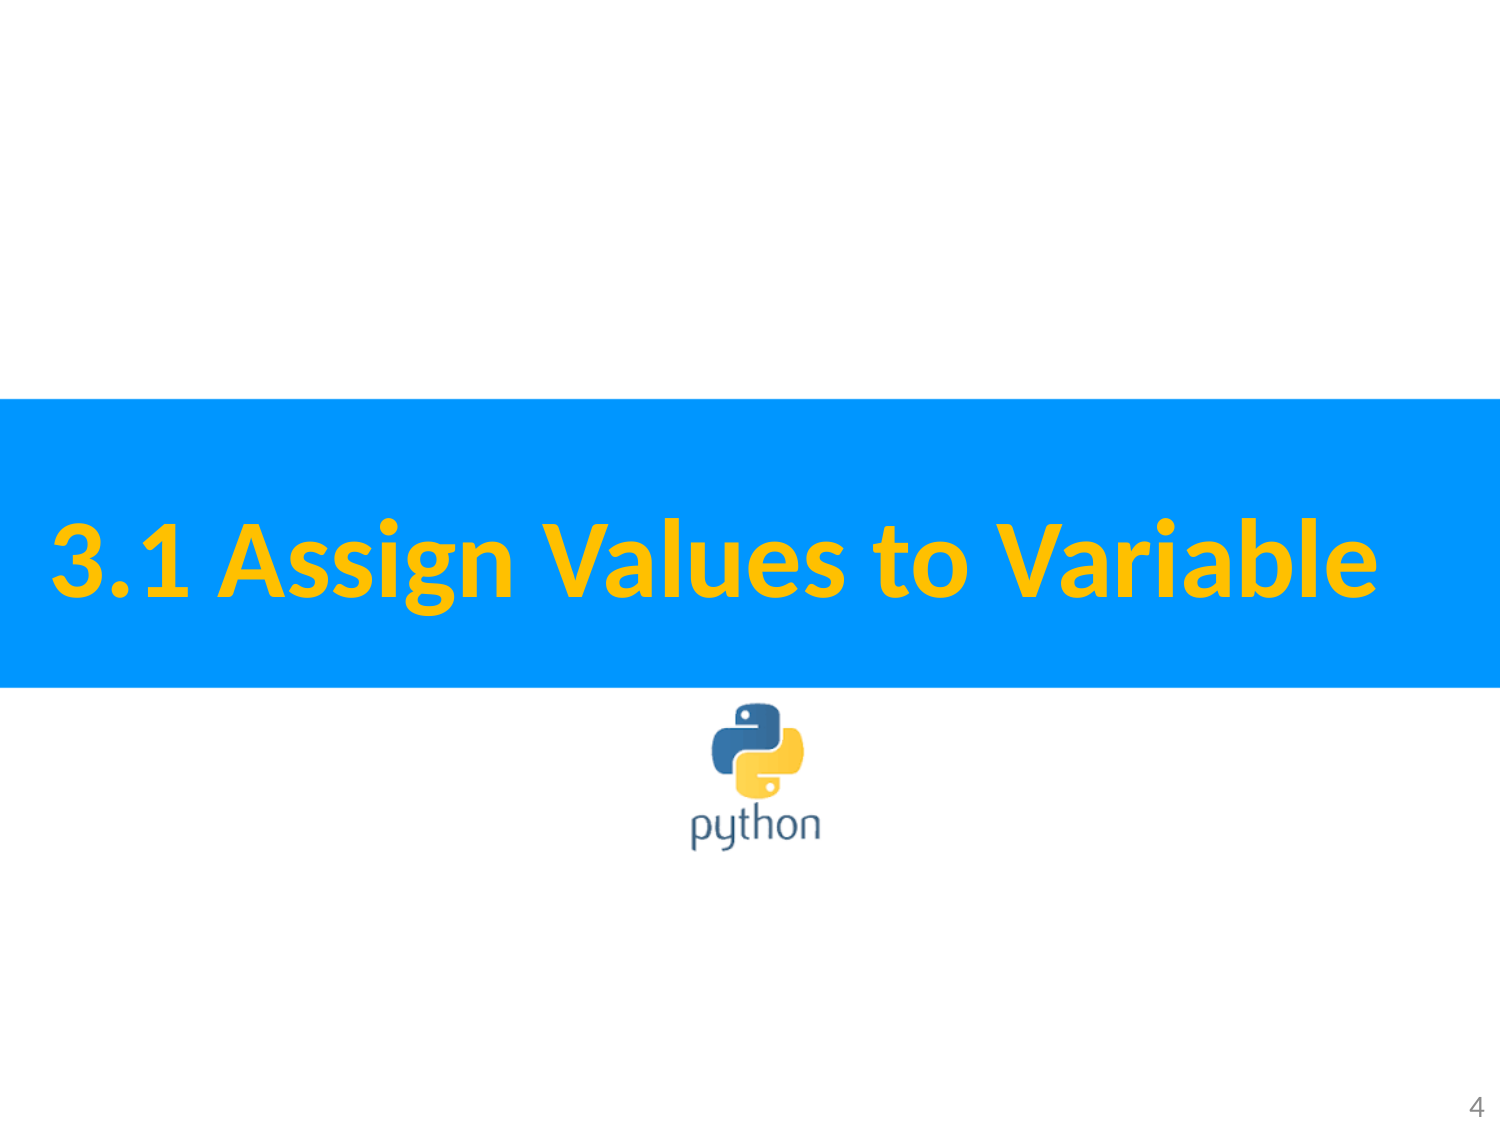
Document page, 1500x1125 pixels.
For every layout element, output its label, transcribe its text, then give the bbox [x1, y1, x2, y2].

picture [0, 0, 1500, 1125]
slide_number 4 [1162, 1074, 1500, 1125]
text_box 3.1 Assign Values to Variable [33, 477, 1467, 627]
